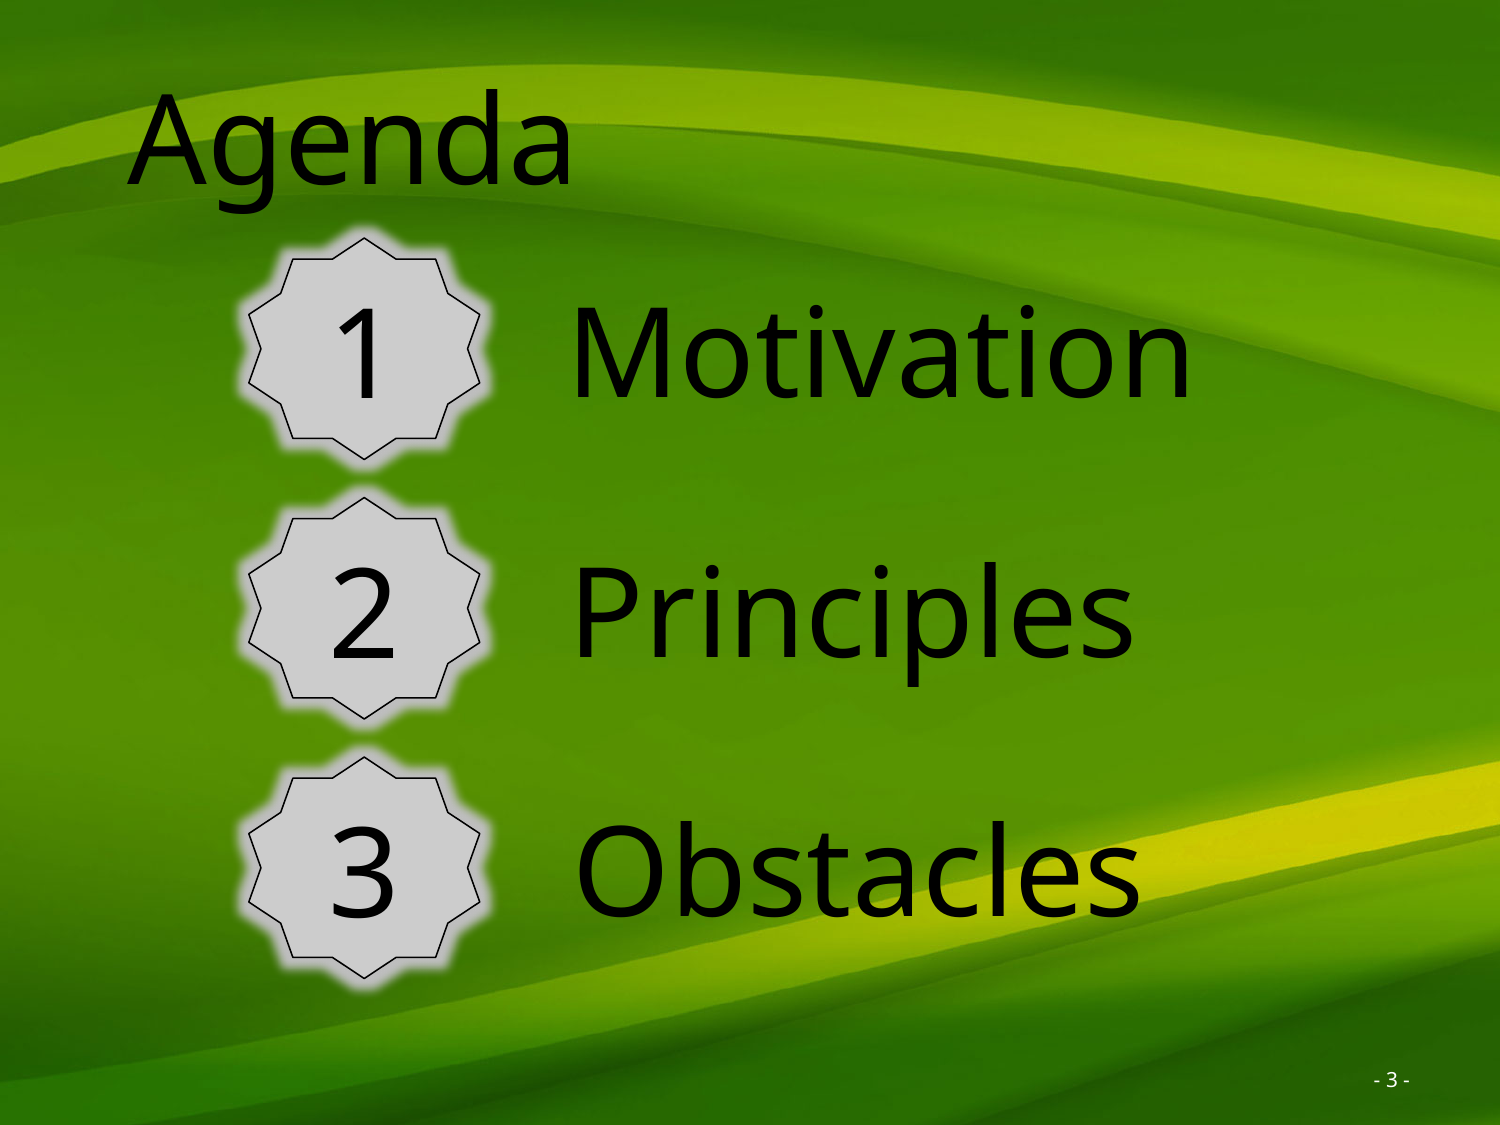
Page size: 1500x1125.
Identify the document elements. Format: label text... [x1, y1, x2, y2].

picture [0, 0, 1500, 1125]
text_box 1 [248, 238, 480, 460]
text_box Principles [554, 524, 1153, 690]
text_box 2 [248, 497, 480, 719]
text_box Motivation [551, 265, 1213, 431]
text_box Obstacles [557, 784, 1161, 950]
text_box 3 [248, 757, 480, 979]
text_box Agenda [112, 51, 1388, 217]
slide_number - 3 - [1074, 1024, 1426, 1103]
